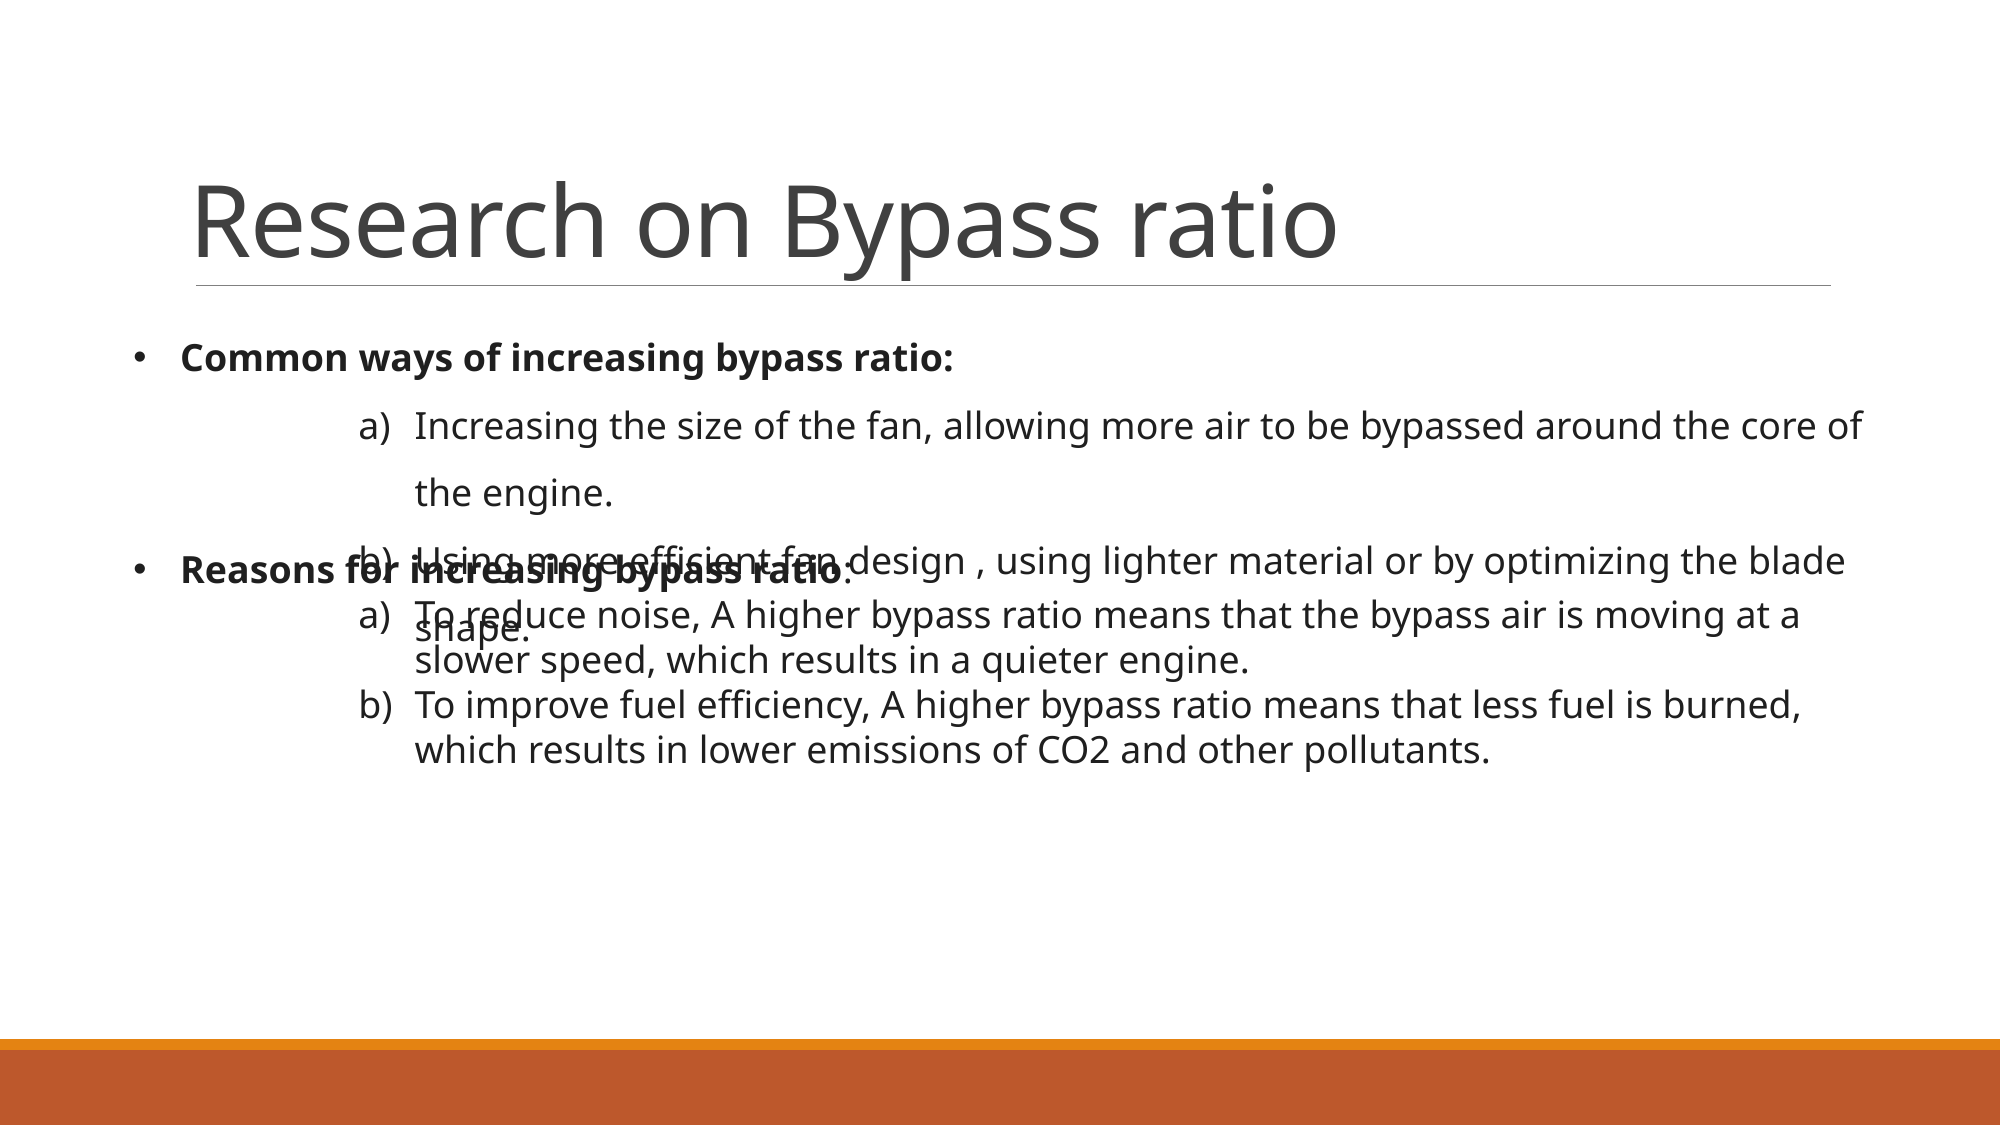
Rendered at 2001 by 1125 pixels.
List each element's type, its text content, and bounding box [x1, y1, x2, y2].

text_box Common ways of increasing bypass ratio: Increasing the size of the fan, allowing more air to be bypassed around the core of the engine. Using more efficient fan design , using lighter material or by optimizing the blade shape. [118, 326, 1926, 538]
title Research on Bypass ratio [174, 47, 1825, 285]
text_box Reasons for increasing bypass ratio: To reduce noise, A higher bypass ratio means that the bypass air is moving at a slower speed, which results in a quieter engine. To improve fuel efficiency, A higher bypass ratio means that less fuel is burned, which results in lower emissions of CO2 and other pollutants. [118, 538, 1926, 779]
